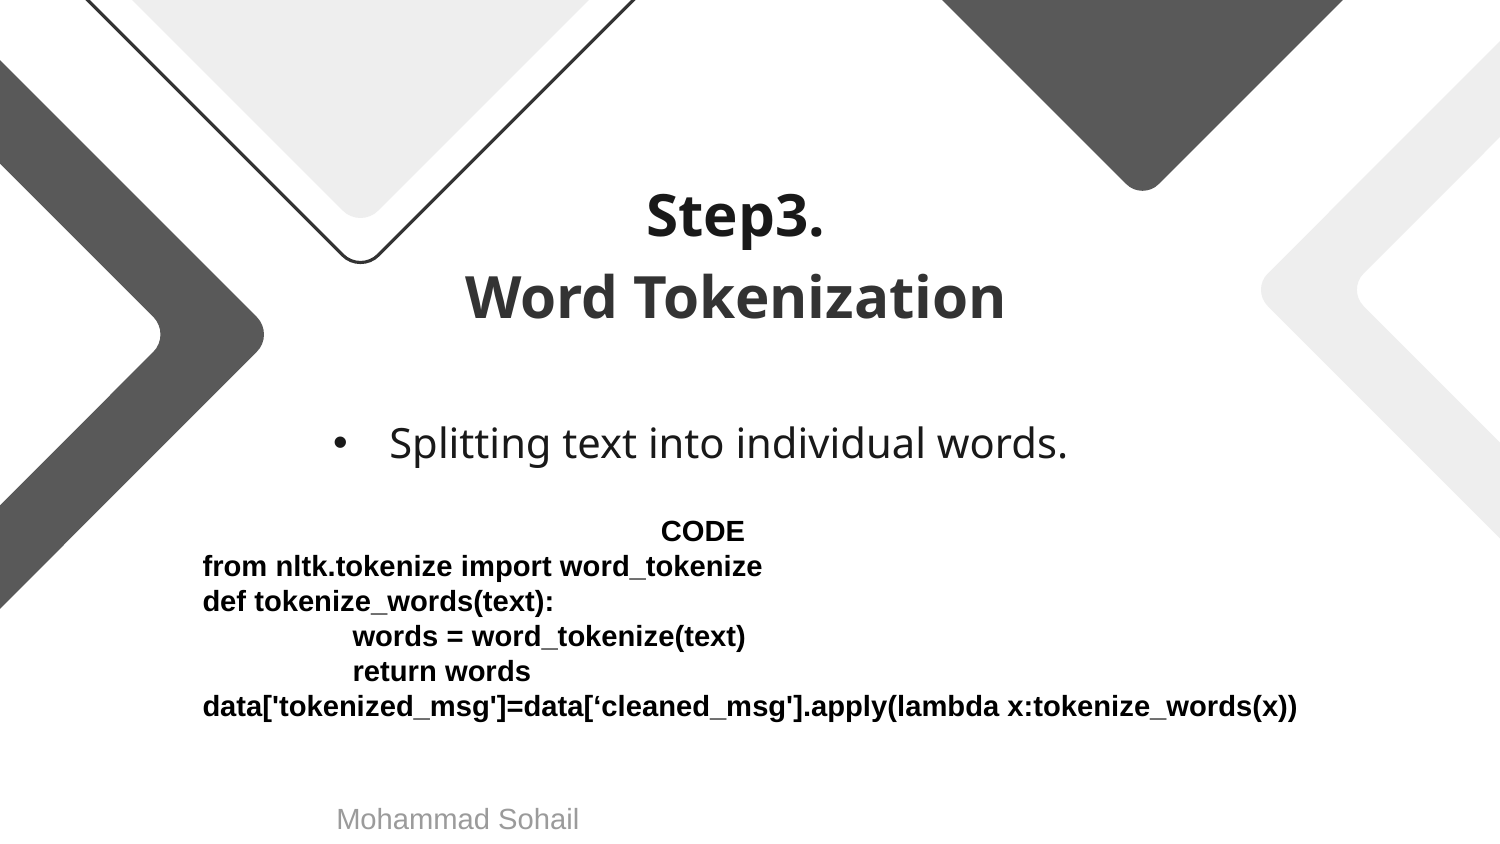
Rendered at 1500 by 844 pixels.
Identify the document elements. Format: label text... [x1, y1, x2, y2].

text_box CODE from nltk.tokenize import word_tokenize def tokenize_words(text): words = word_tokenize(text) return words data['tokenized_msg']=data[‘cleaned_msg'].apply(lambda x:tokenize_words(x)) [187, 504, 1422, 730]
text_box Mohammad Sohail [321, 793, 777, 843]
subtitle Splitting text into individual words. [318, 382, 1182, 502]
title Word Tokenization [304, 192, 1168, 399]
title Step3. [606, 143, 866, 282]
